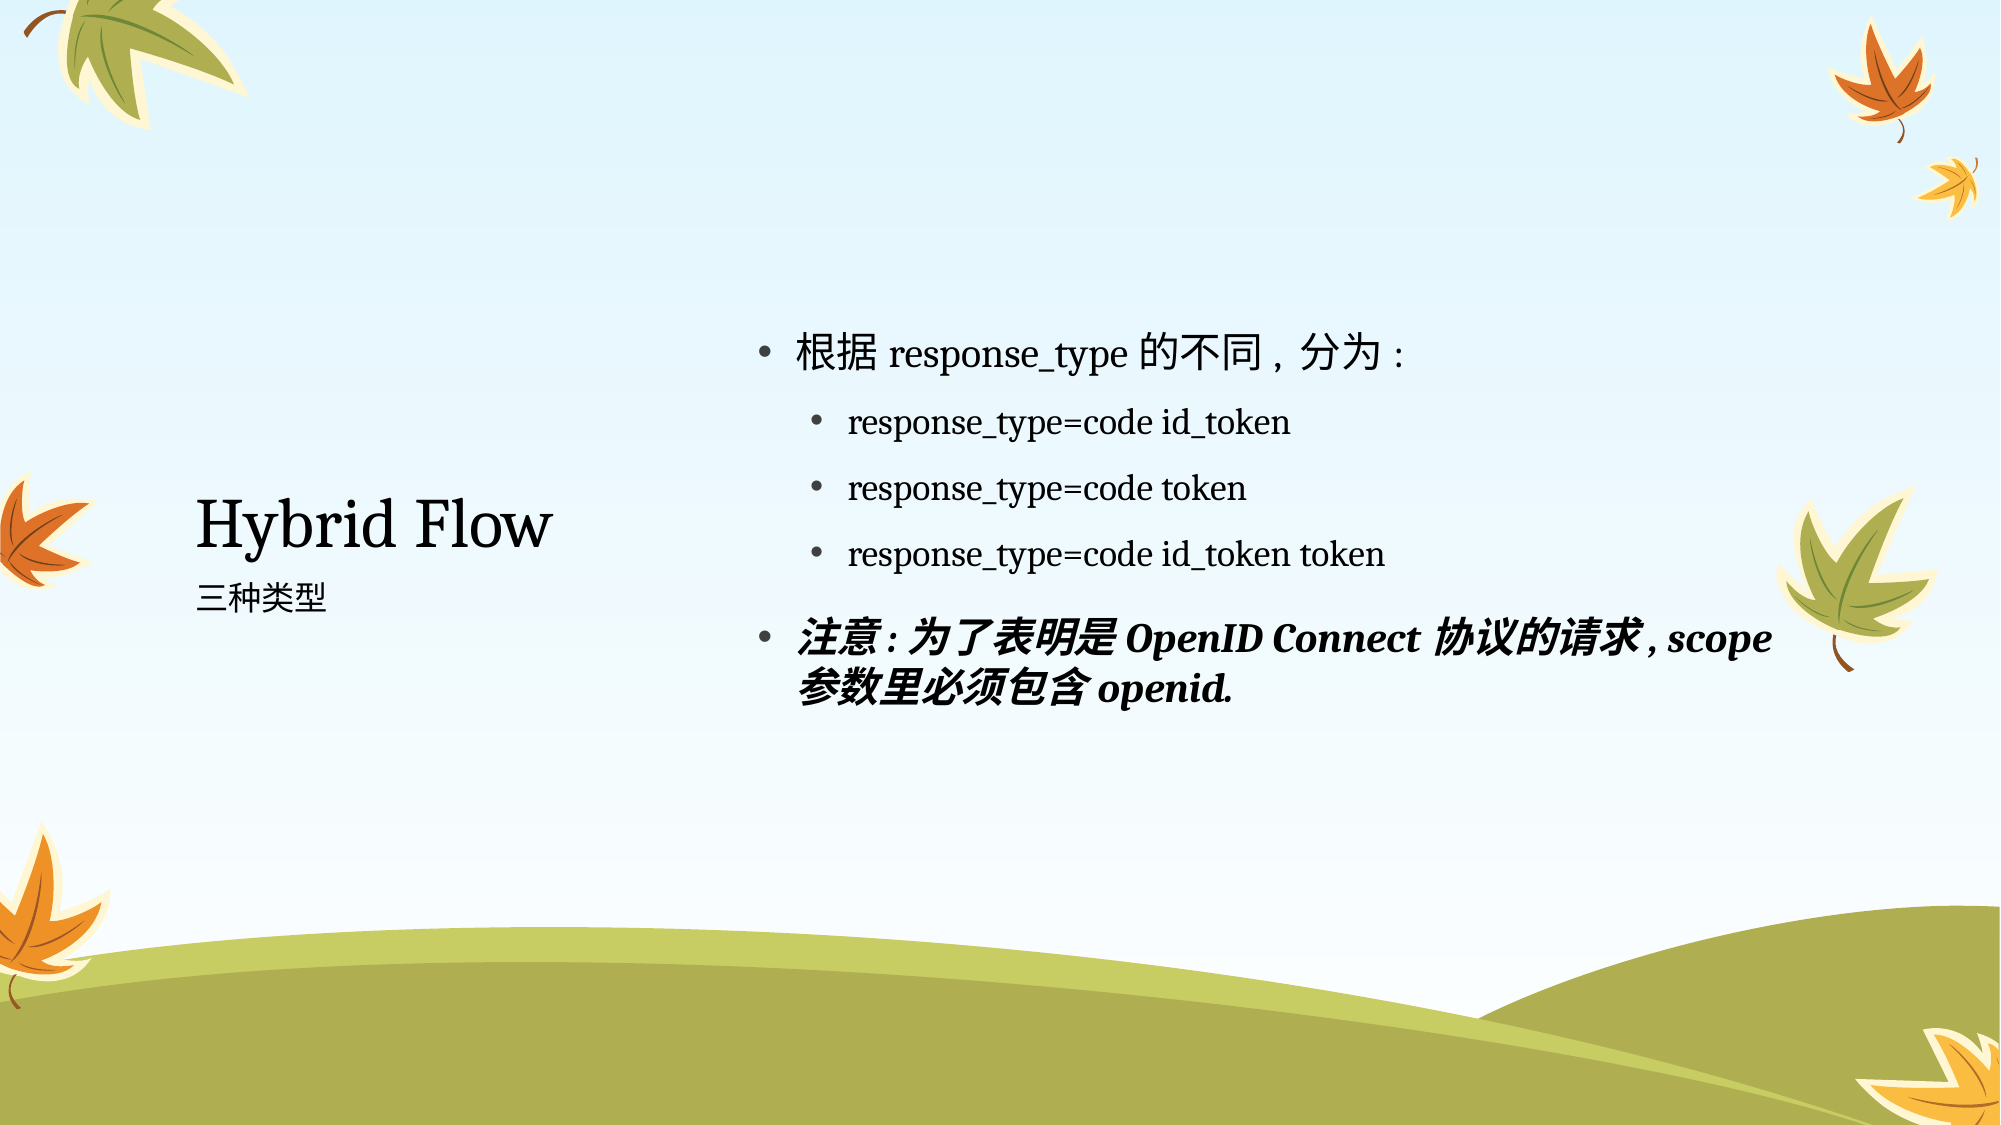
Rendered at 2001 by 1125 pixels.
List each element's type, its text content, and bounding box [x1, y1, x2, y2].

list 根据response_type的不同, 分为: response_type=code id_token response_type=code token response_type=code id_token token 注意:为了表明是OpenID Connect协议的请求, scope参数里必须包含openid. [735, 75, 1830, 1050]
title Hybrid Flow [180, 195, 690, 570]
list 三种类型 [180, 570, 690, 795]
